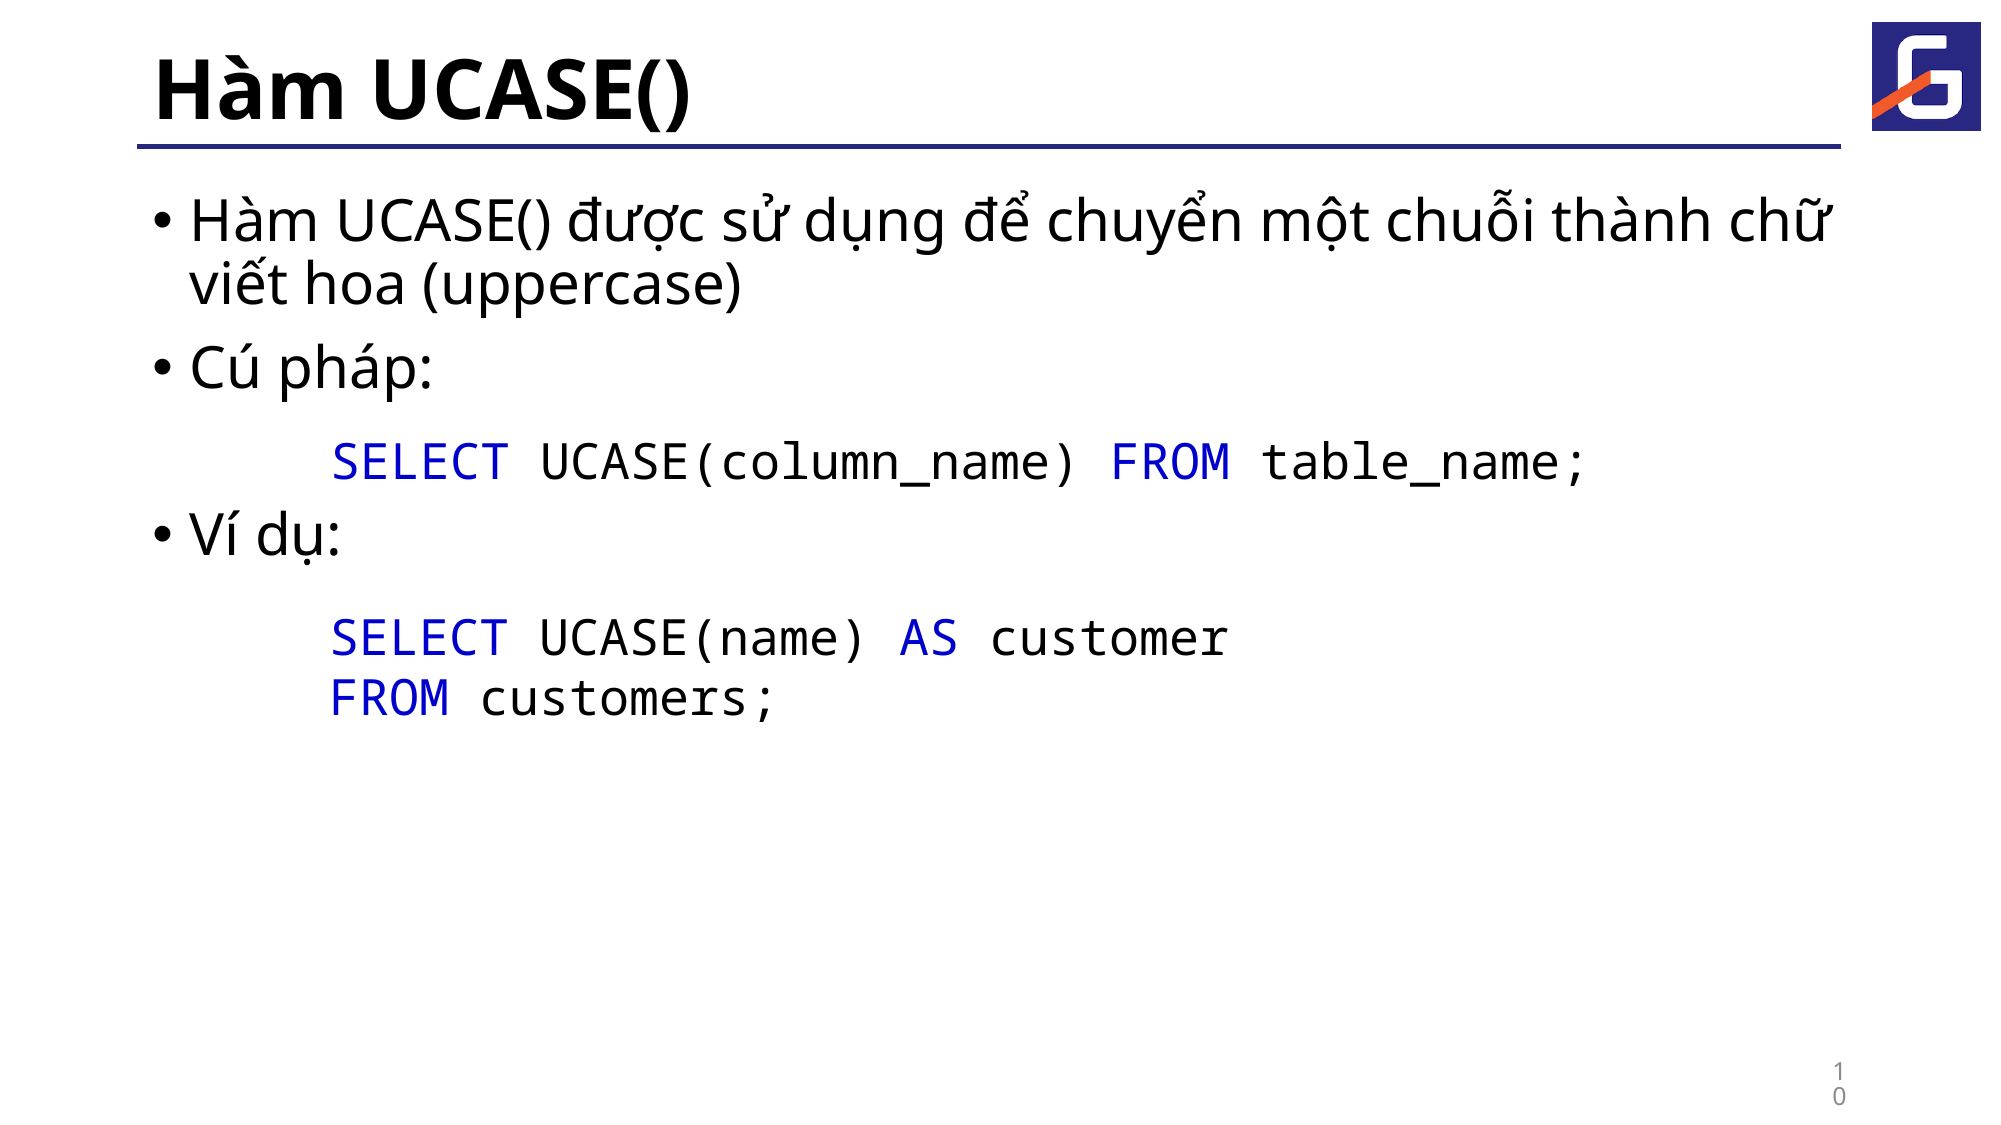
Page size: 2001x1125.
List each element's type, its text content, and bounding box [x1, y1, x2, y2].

text_box SELECT UCASE(name) AS customer FROM customers; [321, 598, 1644, 734]
slide_number 10 [1817, 1050, 1863, 1095]
list Hàm UCASE() được sử dụng để chuyển một chuỗi thành chữ viết hoa (uppercase) Cú pháp: Ví dụ: [137, 183, 1863, 1014]
text_box SELECT UCASE(column_name) FROM table_name; [322, 421, 1599, 497]
title Hàm UCASE() [137, 26, 1863, 160]
picture [1872, 22, 1981, 131]
